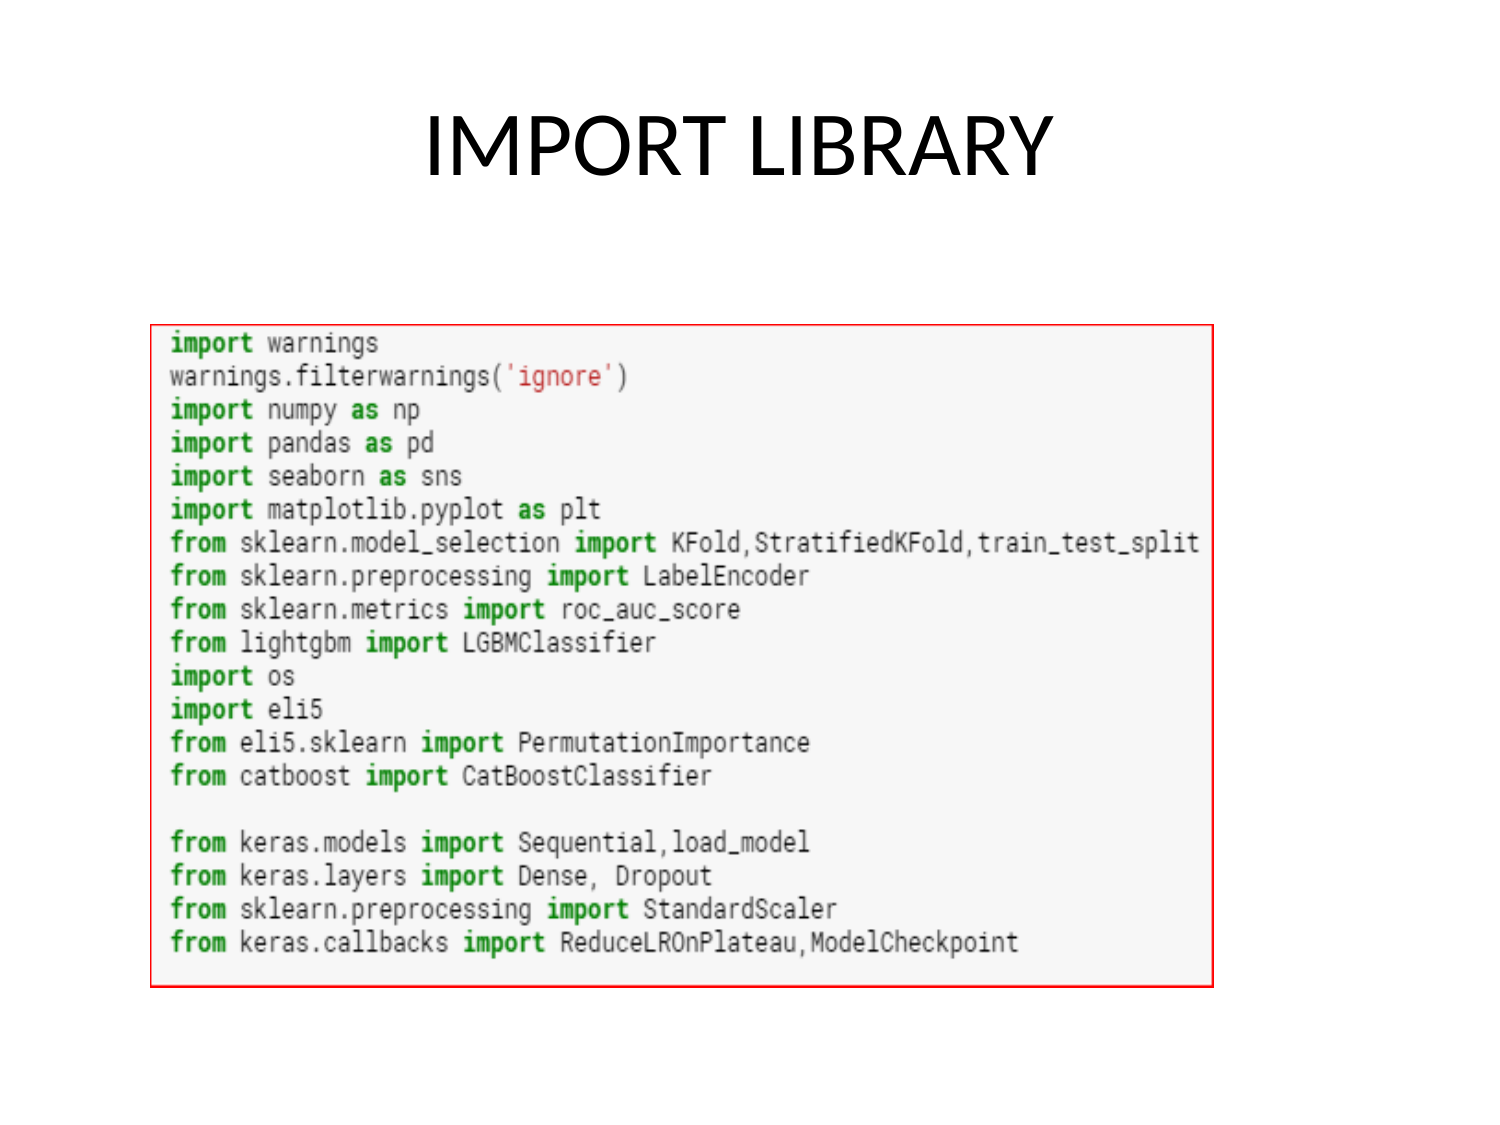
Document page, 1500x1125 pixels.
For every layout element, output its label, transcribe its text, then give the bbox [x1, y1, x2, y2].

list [149, 324, 1215, 988]
title IMPORT LIBRARY [75, 45, 1425, 233]
